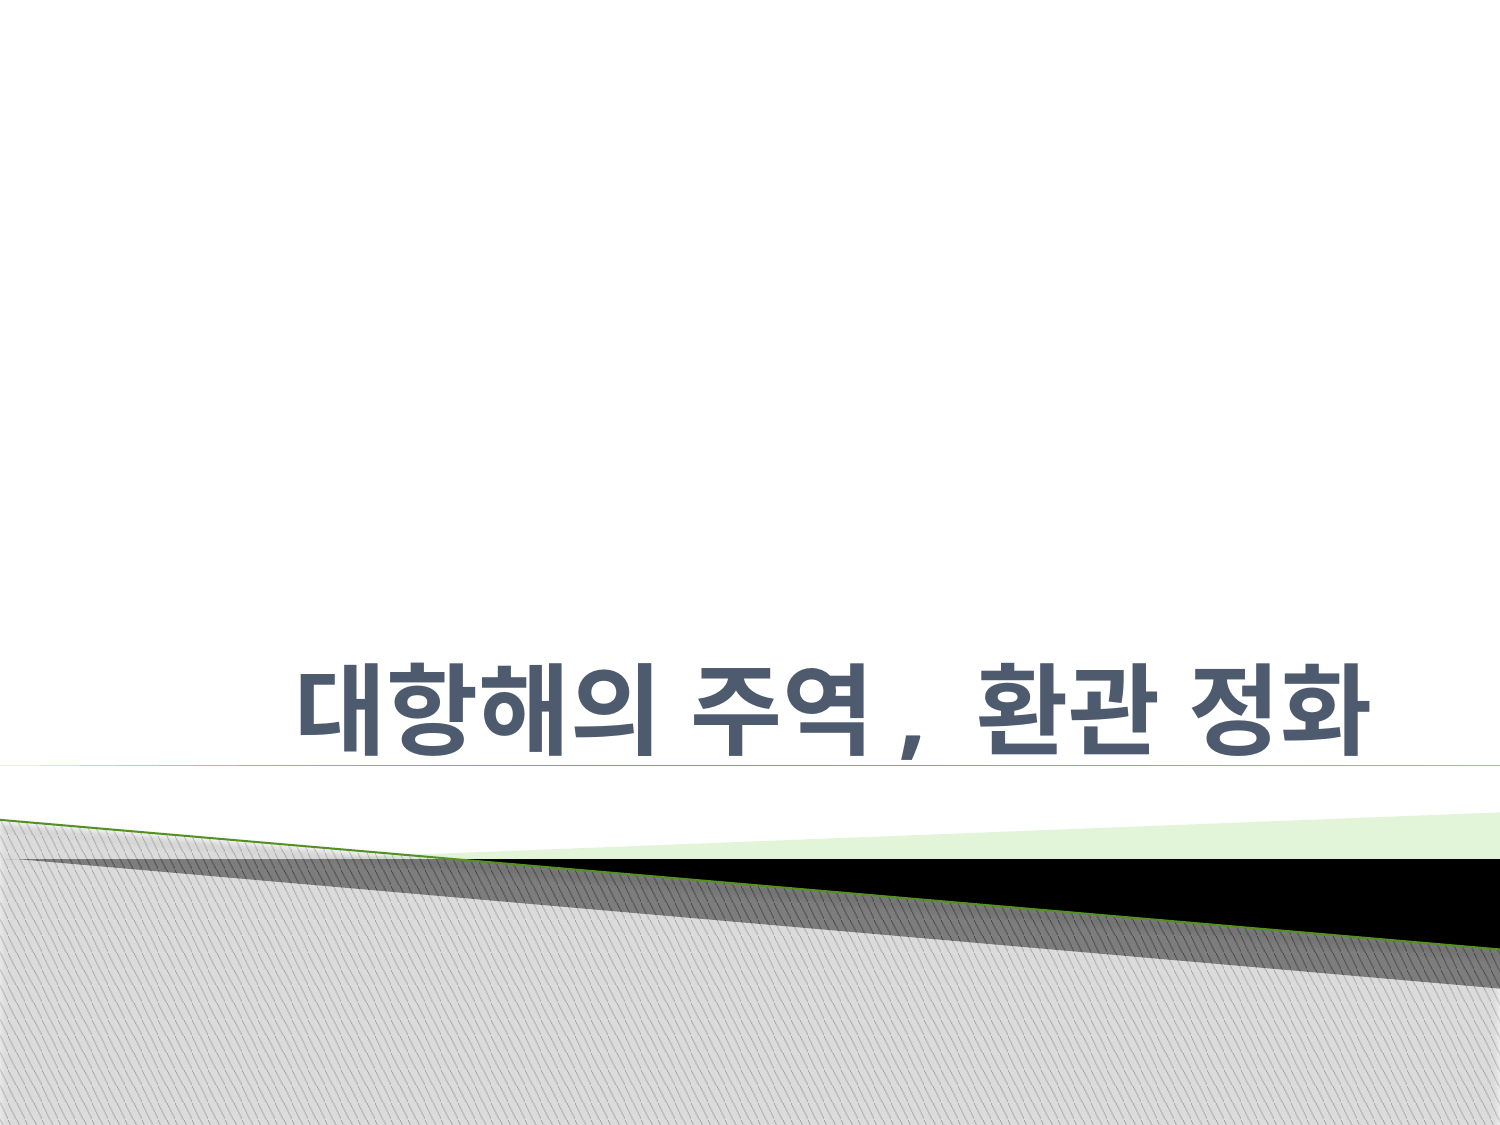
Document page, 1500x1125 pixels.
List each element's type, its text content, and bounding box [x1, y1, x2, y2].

title 대항해의 주역, 환관 정화 [112, 287, 1388, 776]
picture [5, 859, 1500, 989]
